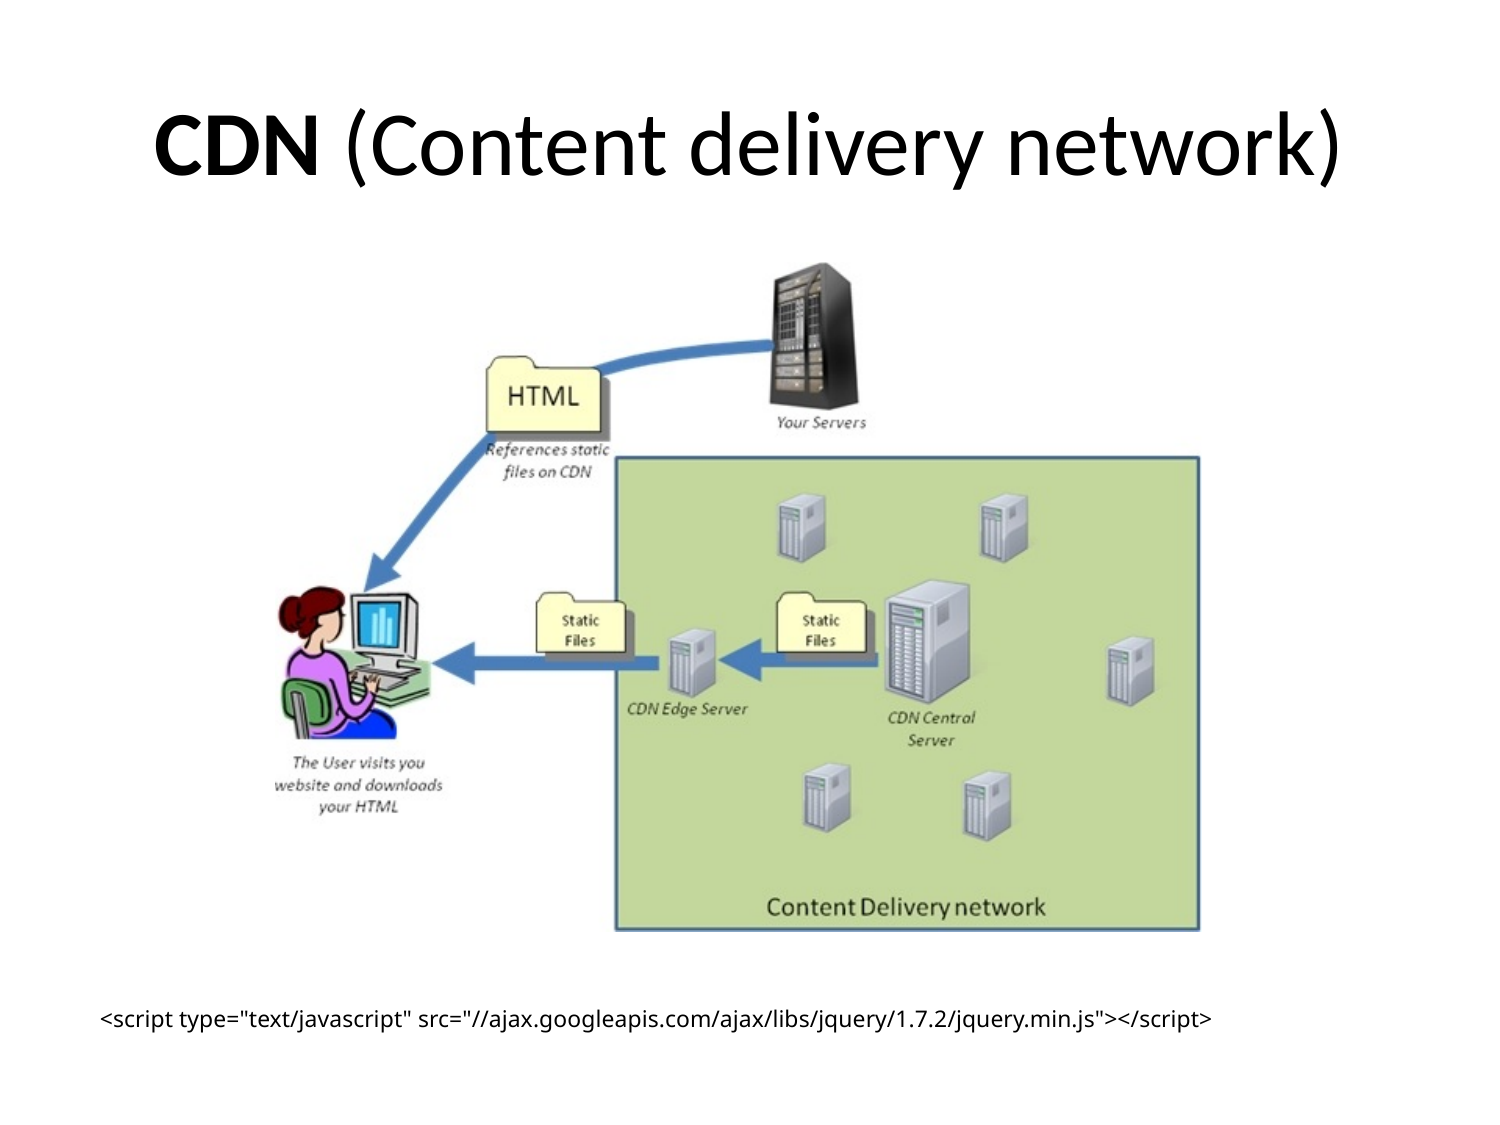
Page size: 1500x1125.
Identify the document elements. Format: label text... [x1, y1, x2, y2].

title CDN (Content delivery network) [74, 44, 1426, 234]
text_box <script type="text/javascript" src="//ajax.googleapis.com/ajax/libs/jquery/1.7.2/jquery.min.js"></script> [99, 1004, 1463, 1033]
picture [274, 262, 1202, 932]
